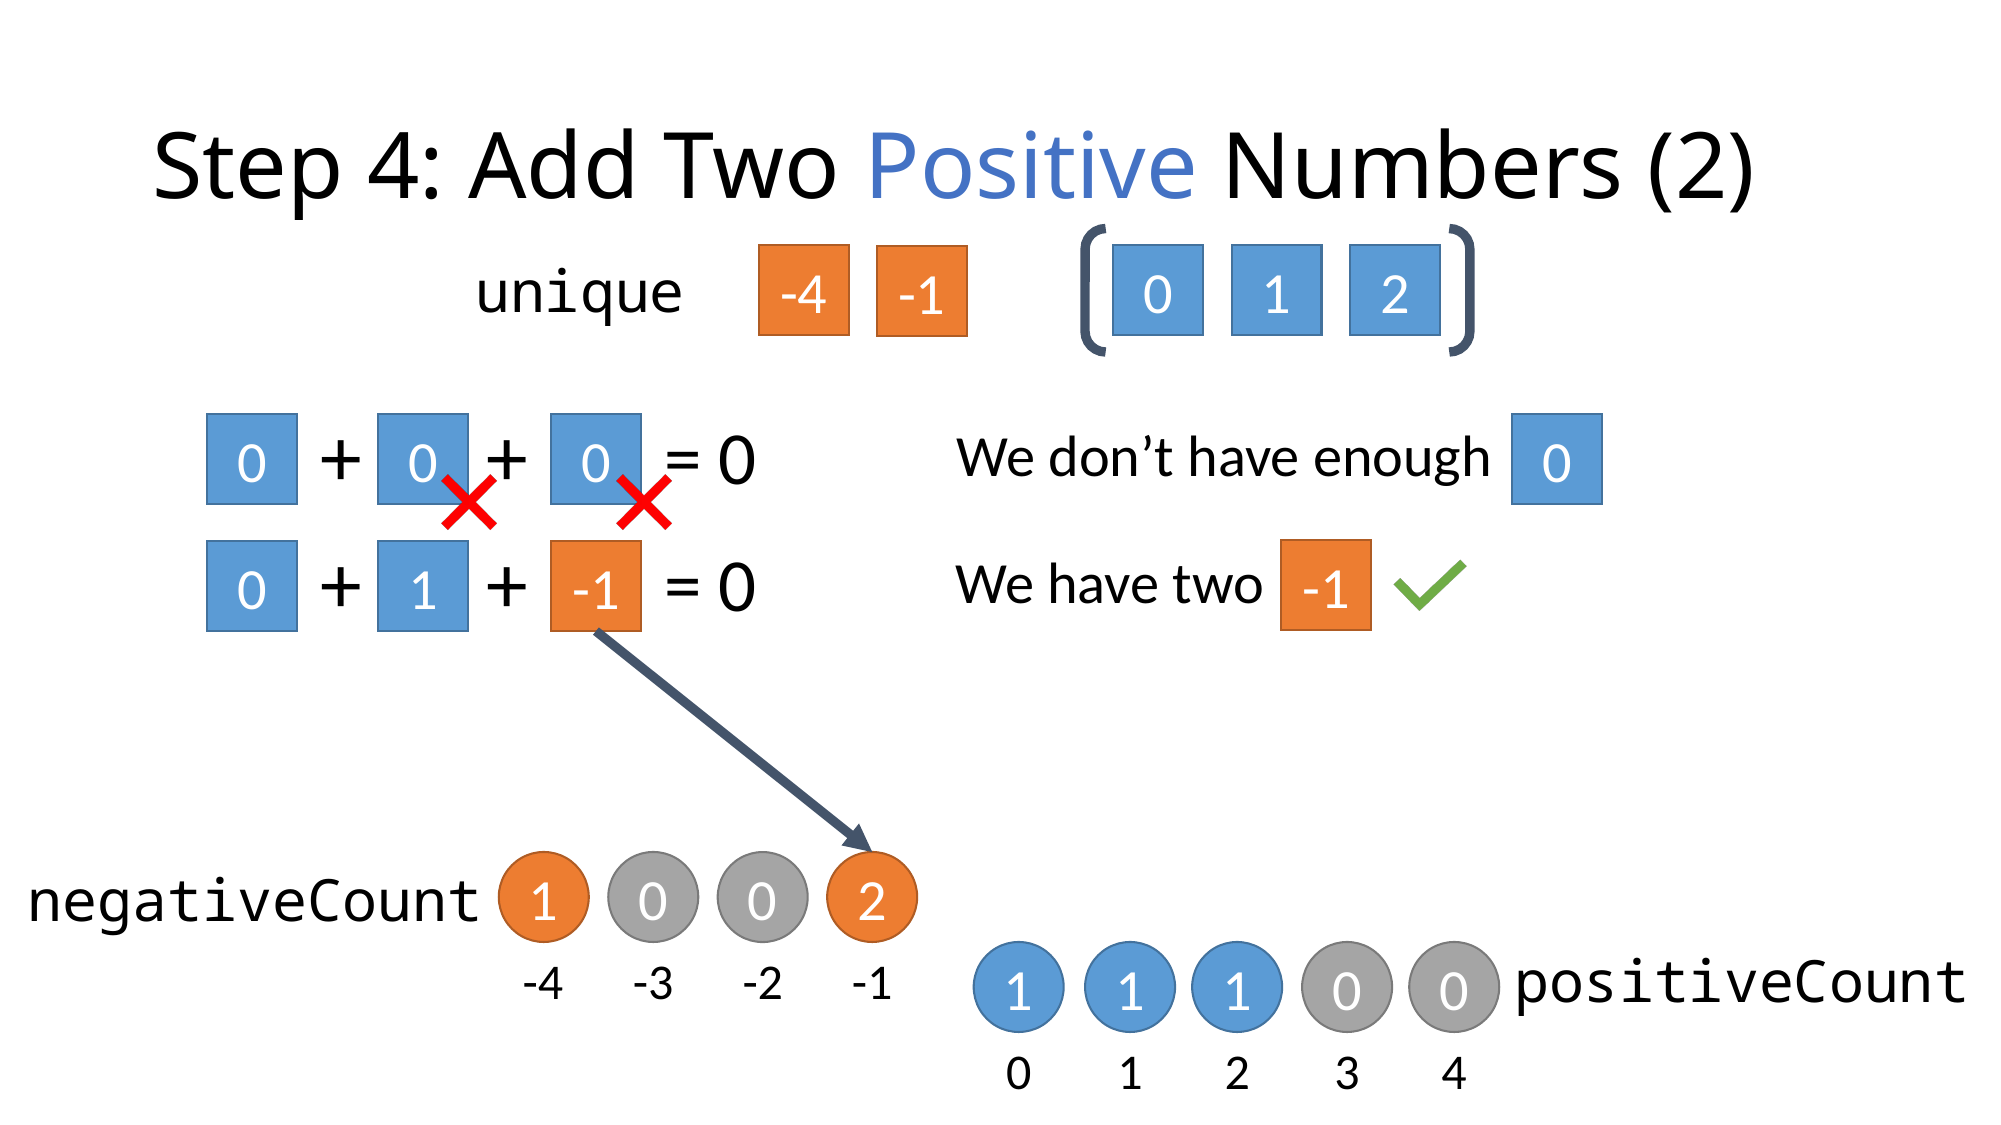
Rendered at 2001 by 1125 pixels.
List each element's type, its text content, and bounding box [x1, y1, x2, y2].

text_box 0 [1511, 413, 1603, 505]
text_box positiveCount [1499, 937, 1984, 1022]
text_box unique [460, 246, 700, 332]
text_box -2 [727, 941, 798, 1017]
text_box 3 [1319, 1031, 1375, 1107]
picture [1392, 547, 1468, 623]
text_box 1 [497, 850, 590, 941]
text_box negativeCount [12, 856, 497, 941]
text_box 0 [991, 1031, 1047, 1107]
picture [431, 464, 507, 540]
text_box = 0 [649, 529, 772, 631]
text_box 2 [826, 850, 919, 941]
text_box -1 [837, 941, 908, 1017]
text_box = 0 [649, 402, 772, 507]
text_box -1 [550, 540, 642, 632]
title Step 4: Add Two Positive Numbers (2) [137, 59, 1863, 278]
text_box We have two [940, 538, 1280, 623]
text_box -3 [618, 941, 689, 1017]
text_box 0 [377, 413, 469, 505]
text_box -1 [1280, 539, 1372, 631]
text_box 0 [206, 413, 298, 505]
text_box We don’t have enough [942, 410, 1508, 496]
text_box 0 [206, 540, 298, 632]
text_box 1 [972, 940, 1065, 1031]
text_box + [471, 523, 543, 638]
text_box + [305, 523, 377, 638]
text_box 2 [1209, 1031, 1265, 1107]
text_box 1 [377, 540, 469, 632]
text_box [1084, 227, 1471, 353]
text_box -1 [876, 245, 968, 337]
text_box 1 [1191, 940, 1284, 1031]
text_box 0 [716, 852, 809, 941]
picture [606, 464, 682, 540]
text_box -4 [758, 244, 850, 336]
text_box + [305, 395, 377, 511]
text_box + [471, 395, 543, 511]
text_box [595, 631, 873, 852]
text_box 0 [607, 852, 700, 941]
text_box 1 [1102, 1031, 1158, 1107]
text_box 0 [1408, 940, 1501, 1031]
text_box 1 [1084, 940, 1177, 1031]
text_box 4 [1426, 1031, 1482, 1107]
text_box 0 [1301, 940, 1394, 1031]
text_box -4 [507, 941, 578, 1017]
text_box 0 [550, 413, 642, 505]
